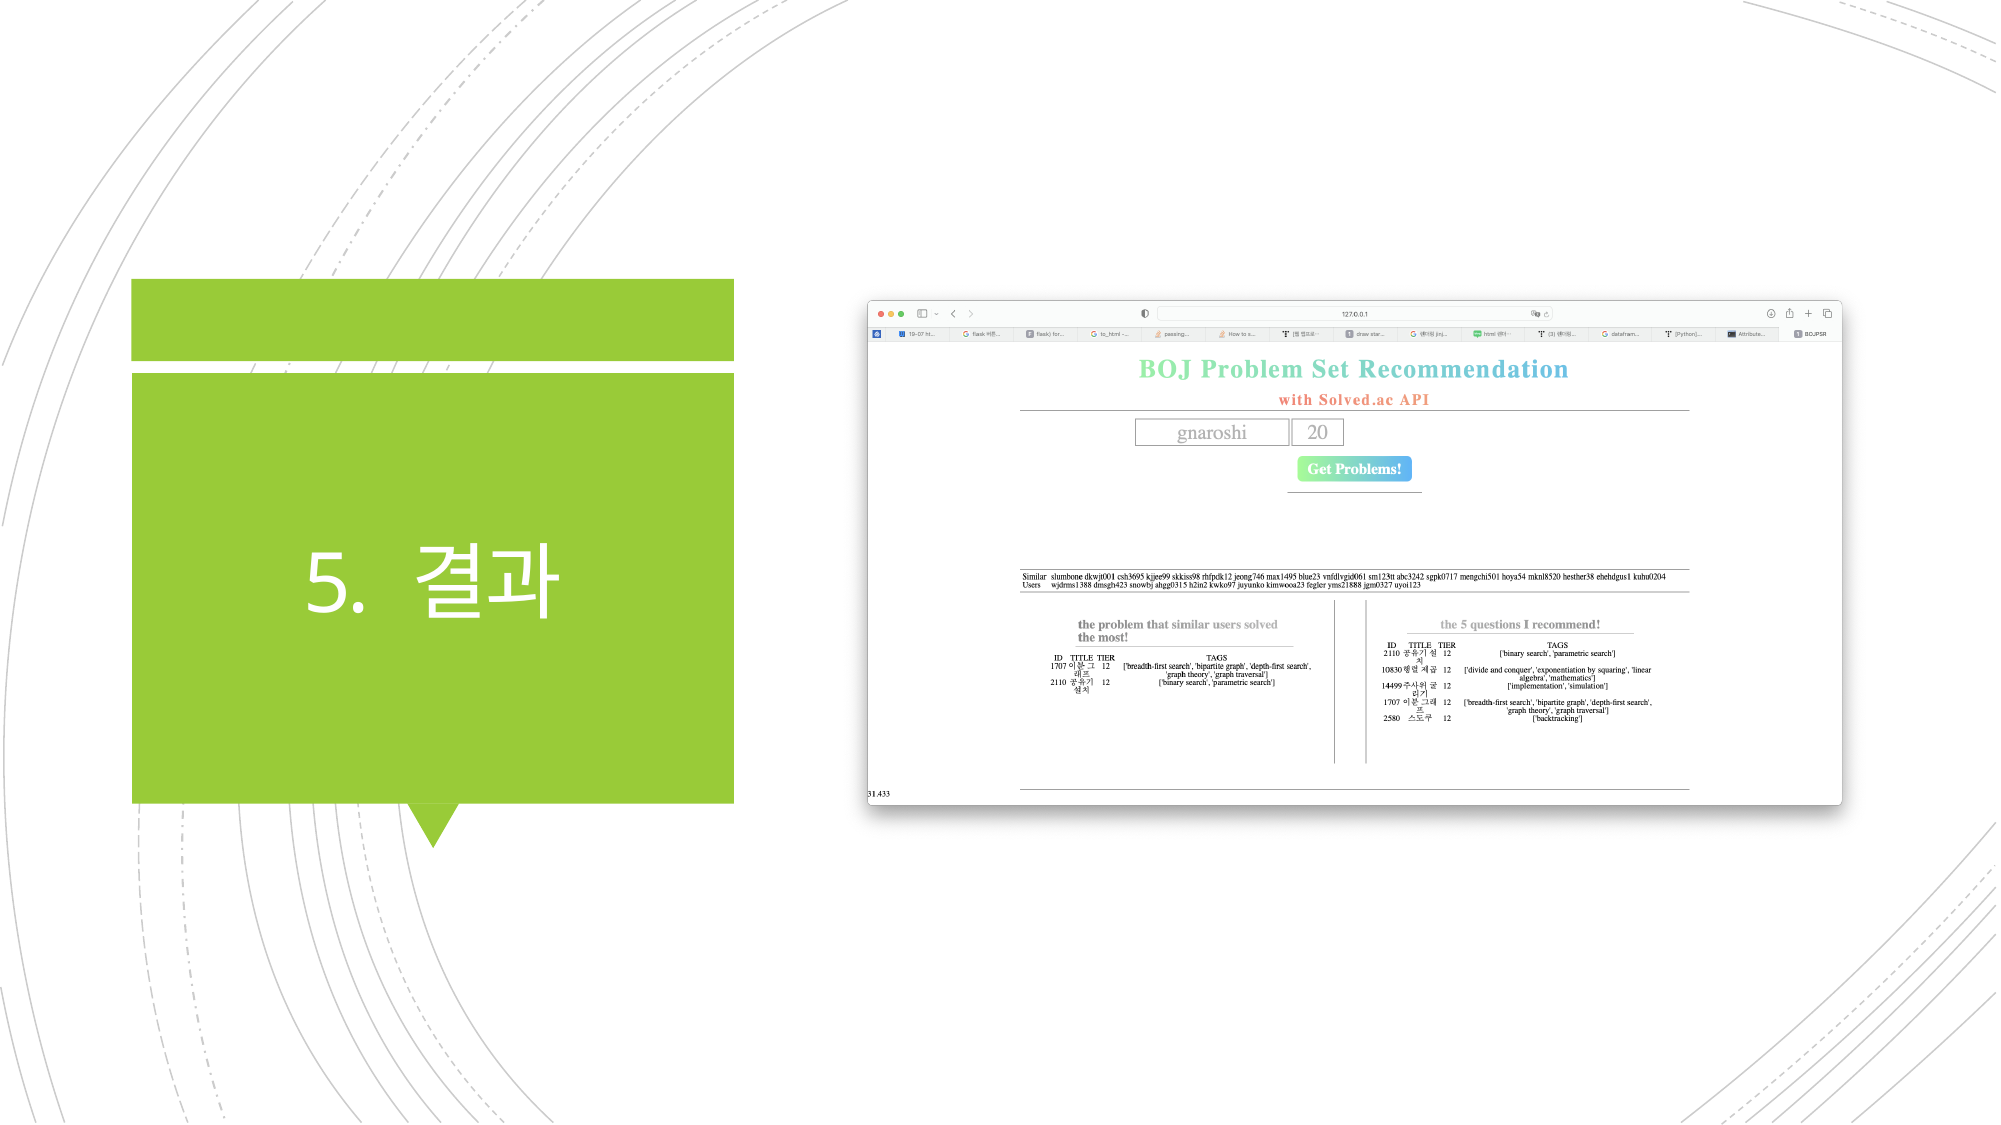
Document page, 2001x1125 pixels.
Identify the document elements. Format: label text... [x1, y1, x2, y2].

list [839, 281, 1871, 843]
title 5. 결과 [145, 385, 720, 789]
